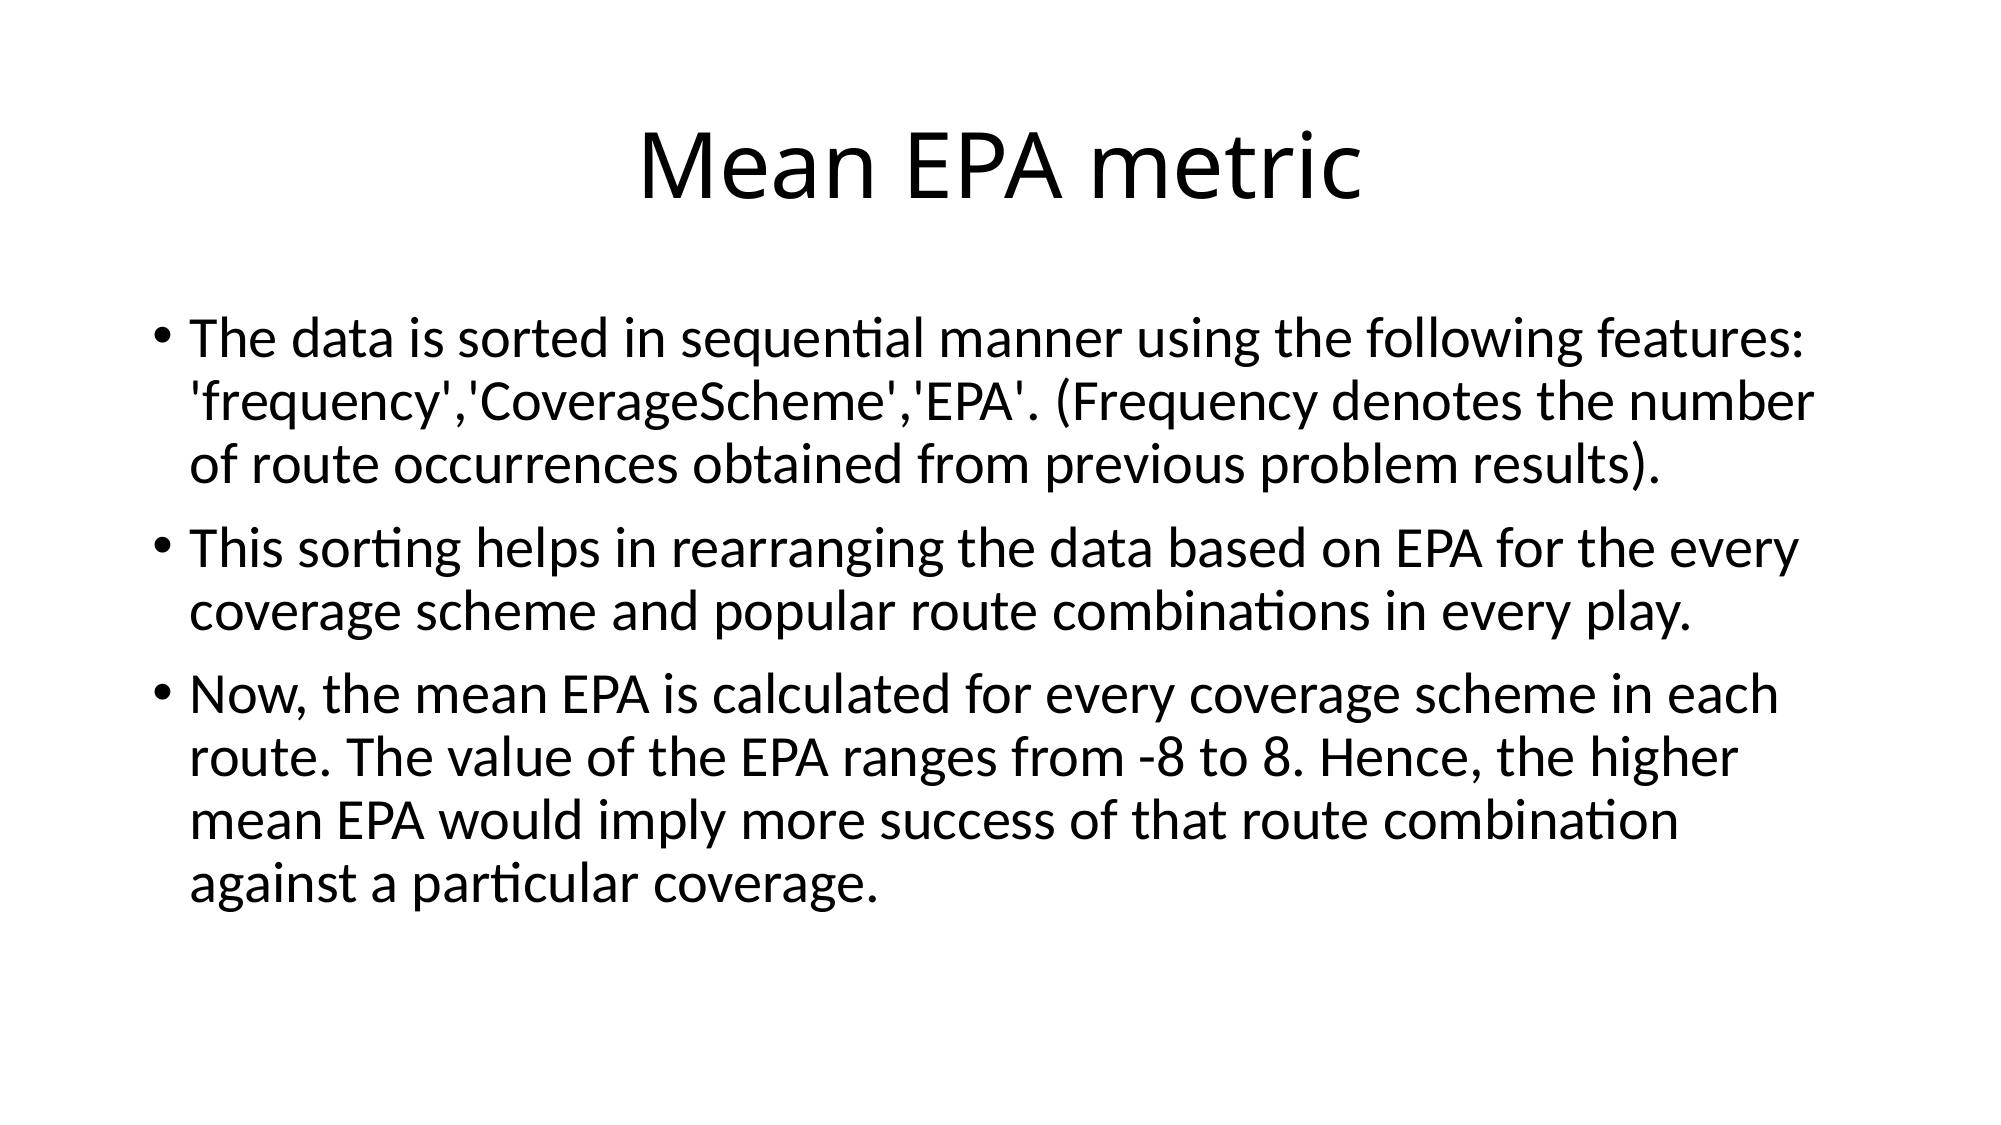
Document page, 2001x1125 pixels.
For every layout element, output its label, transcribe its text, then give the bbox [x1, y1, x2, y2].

title Mean EPA metric [137, 59, 1863, 278]
list The data is sorted in sequential manner using the following features: 'frequency','CoverageScheme','EPA'. (Frequency denotes the number of route occurrences obtained from previous problem results). This sorting helps in rearranging the data based on EPA for the every coverage scheme and popular route combinations in every play. Now, the mean EPA is calculated for every coverage scheme in each route. The value of the EPA ranges from -8 to 8. Hence, the higher mean EPA would imply more success of that route combination against a particular coverage. [137, 299, 1863, 1014]
